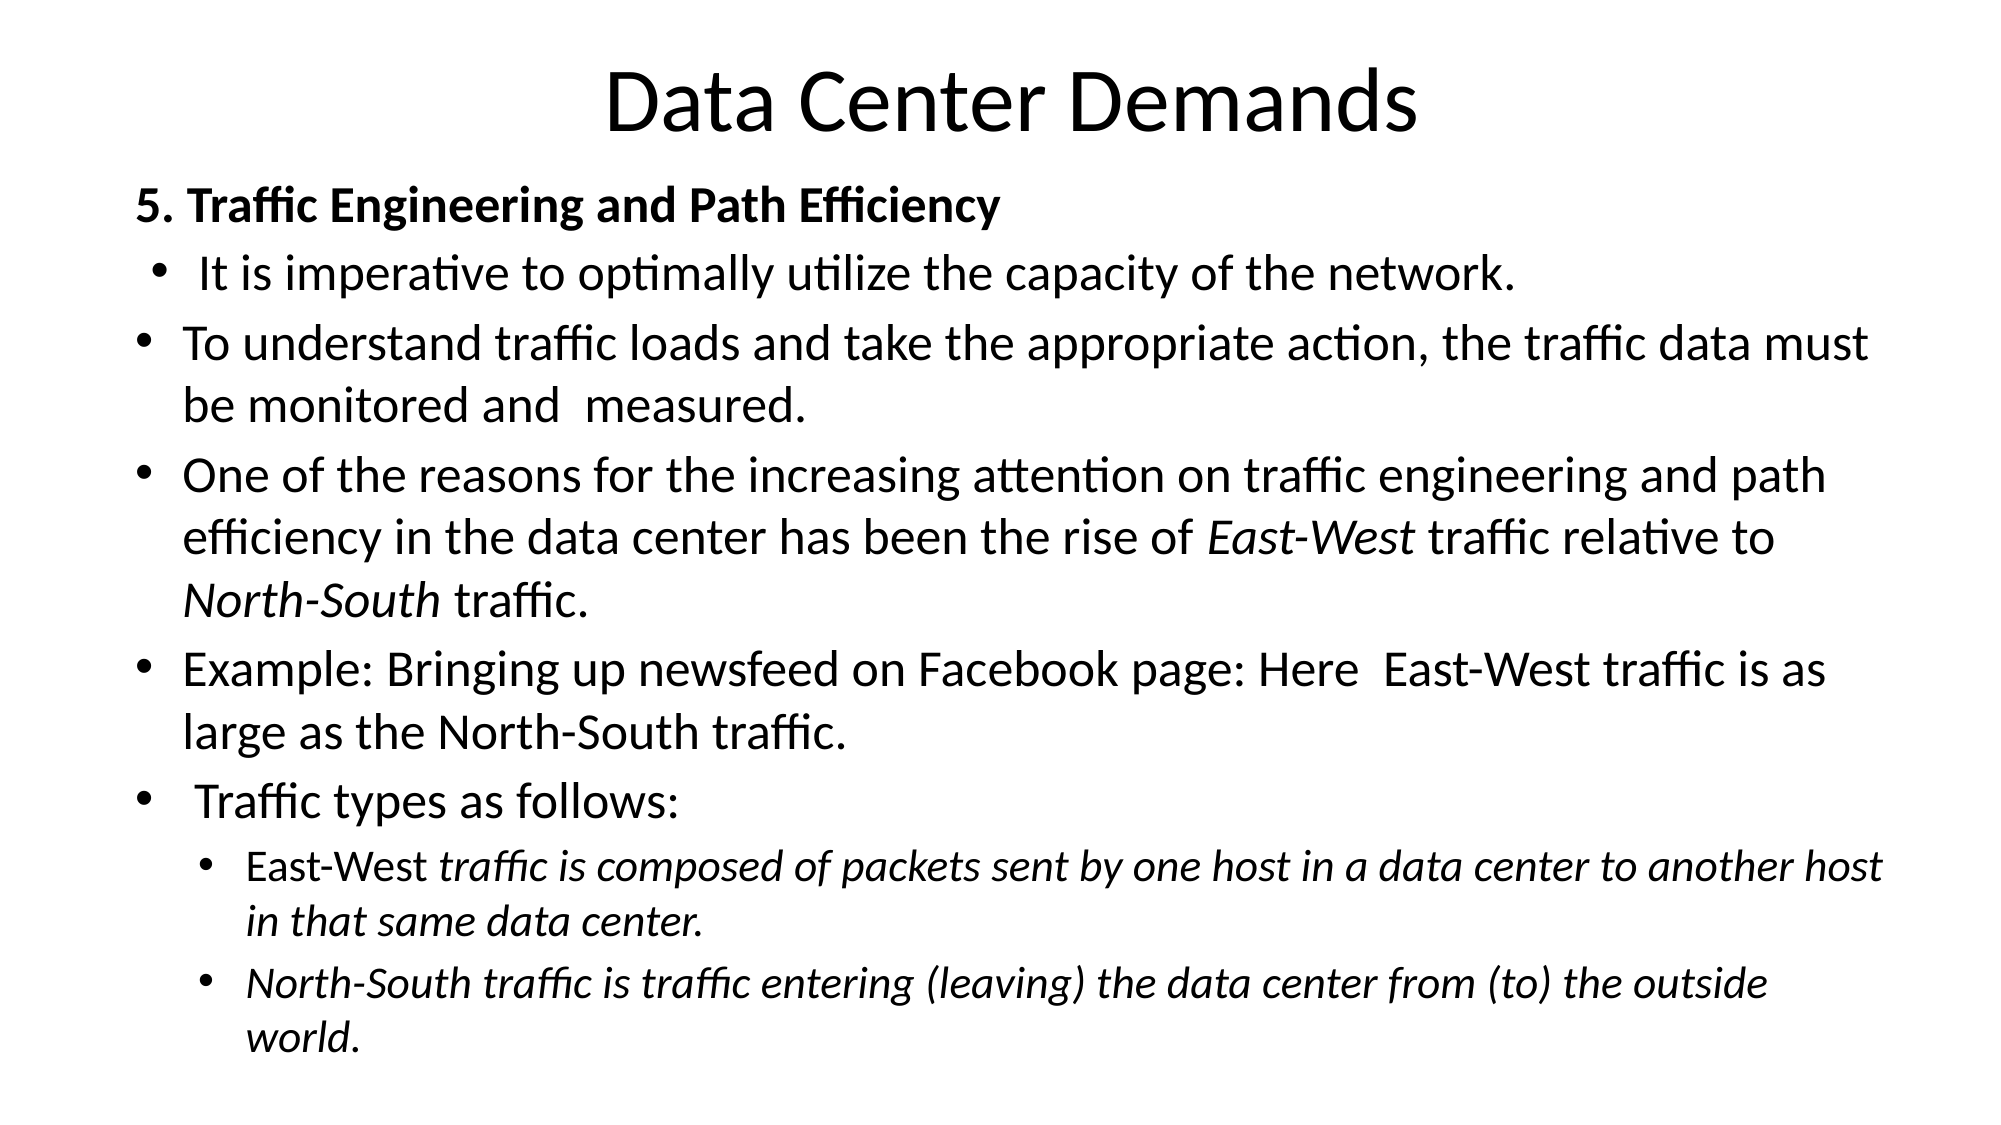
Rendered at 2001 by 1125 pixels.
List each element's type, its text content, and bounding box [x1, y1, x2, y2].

list 5. Traffic Engineering and Path Efficiency It is imperative to optimally utilize the capacity of the network. To understand traffic loads and take the appropriate action, the traffic data must be monitored and measured. One of the reasons for the increasing attention on traffic engineering and path efficiency in the data center has been the rise of East-West traffic relative to North-South traffic. Example: Bringing up newsfeed on Facebook page: Here East-West traffic is as large as the North-South traffic. Traffic types as follows: East-West traffic is composed of packets sent by one host in a data center to another host in that same data center. North-South traffic is traffic entering (leaving) the data center from (to) the outside world. [120, 162, 1905, 1075]
title Data Center Demands [337, 27, 1688, 162]
